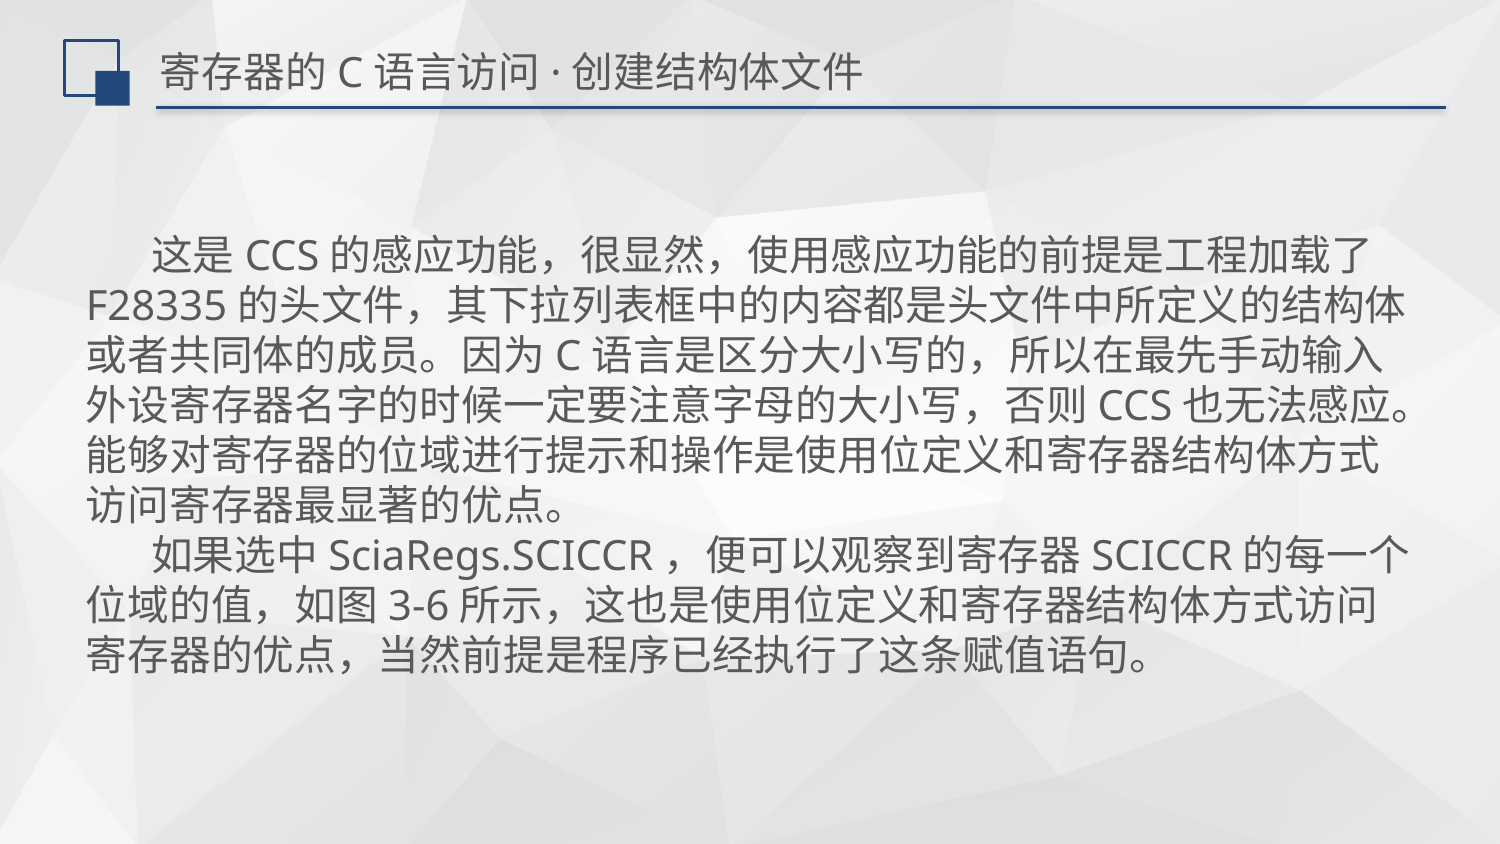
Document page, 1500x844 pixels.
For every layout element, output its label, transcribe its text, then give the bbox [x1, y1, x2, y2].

title 寄存器的C语言访问·创建结构体文件 [148, 43, 1117, 99]
text_box 这是CCS的感应功能，很显然，使用感应功能的前提是工程加载了F28335的头文件，其下拉列表框中的内容都是头文件中所定义的结构体或者共同体的成员。因为C语言是区分大小写的，所以在最先手动输入外设寄存器名字的时候一定要注意字母的大小写，否则CCS也无法感应。能够对寄存器的位域进行提示和操作是使用位定义和寄存器结构体方式访问寄存器最显著的优点。 如果选中SciaRegs.SCICCR，便可以观察到寄存器SCICCR的每一个位域的值，如图3-6所示，这也是使用位定义和寄存器结构体方式访问寄存器的优点，当然前提是程序已经执行了这条赋值语句。 [71, 221, 1429, 686]
picture [0, 0, 1500, 844]
